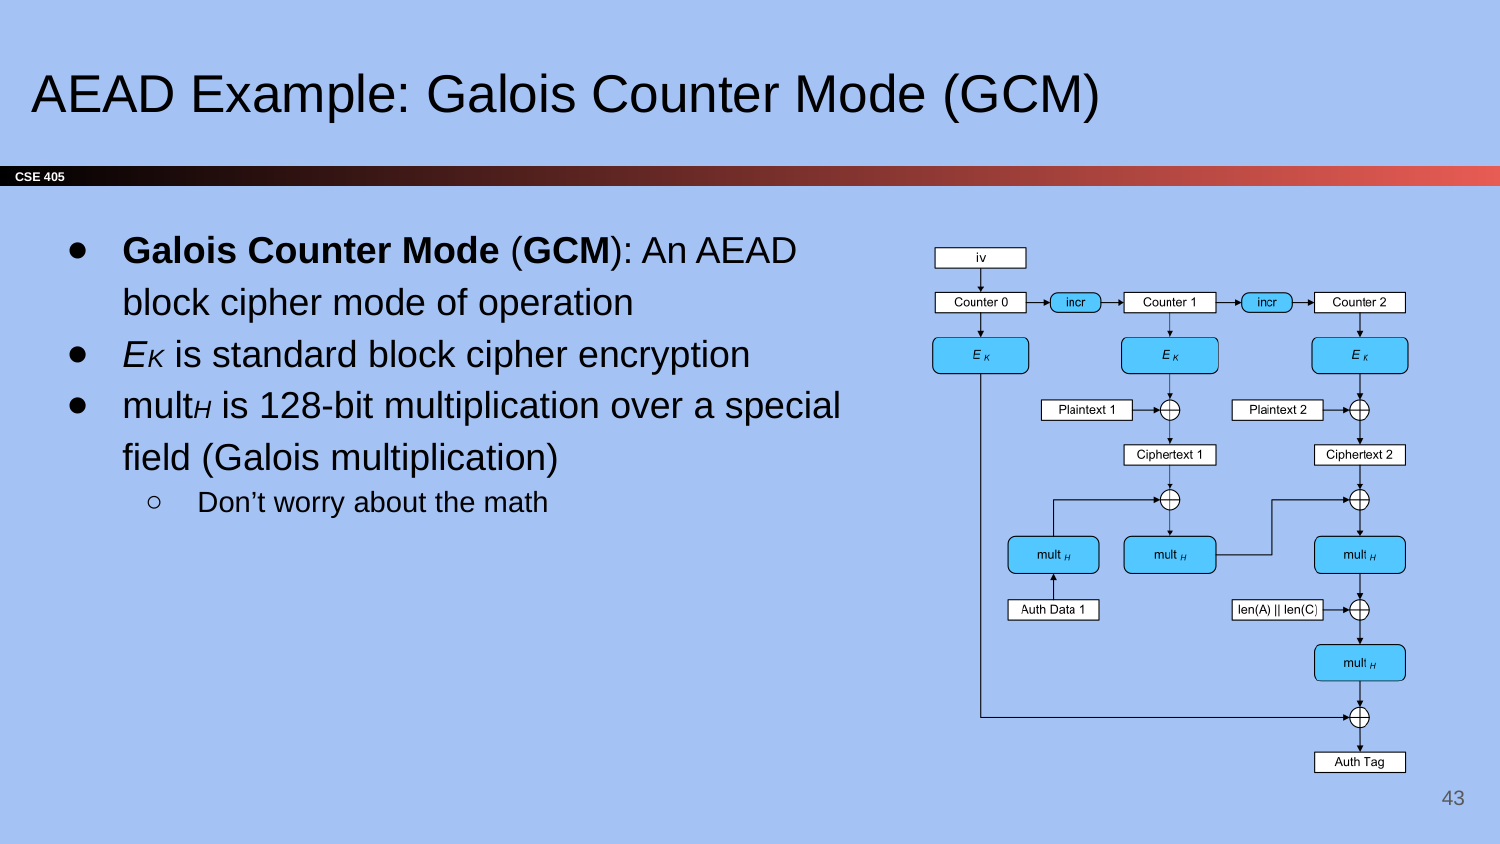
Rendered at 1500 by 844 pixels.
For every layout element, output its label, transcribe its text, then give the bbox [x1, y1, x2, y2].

slide_number ‹#› [1389, 764, 1480, 830]
title AEAD Example: Galois Counter Mode (GCM) [16, 44, 1415, 139]
picture [925, 239, 1415, 779]
list Galois Counter Mode (GCM): An AEAD block cipher mode of operation EK is standard block cipher encryption multH is 128-bit multiplication over a special field (Galois multiplication) Don’t worry about the math [32, 204, 877, 823]
